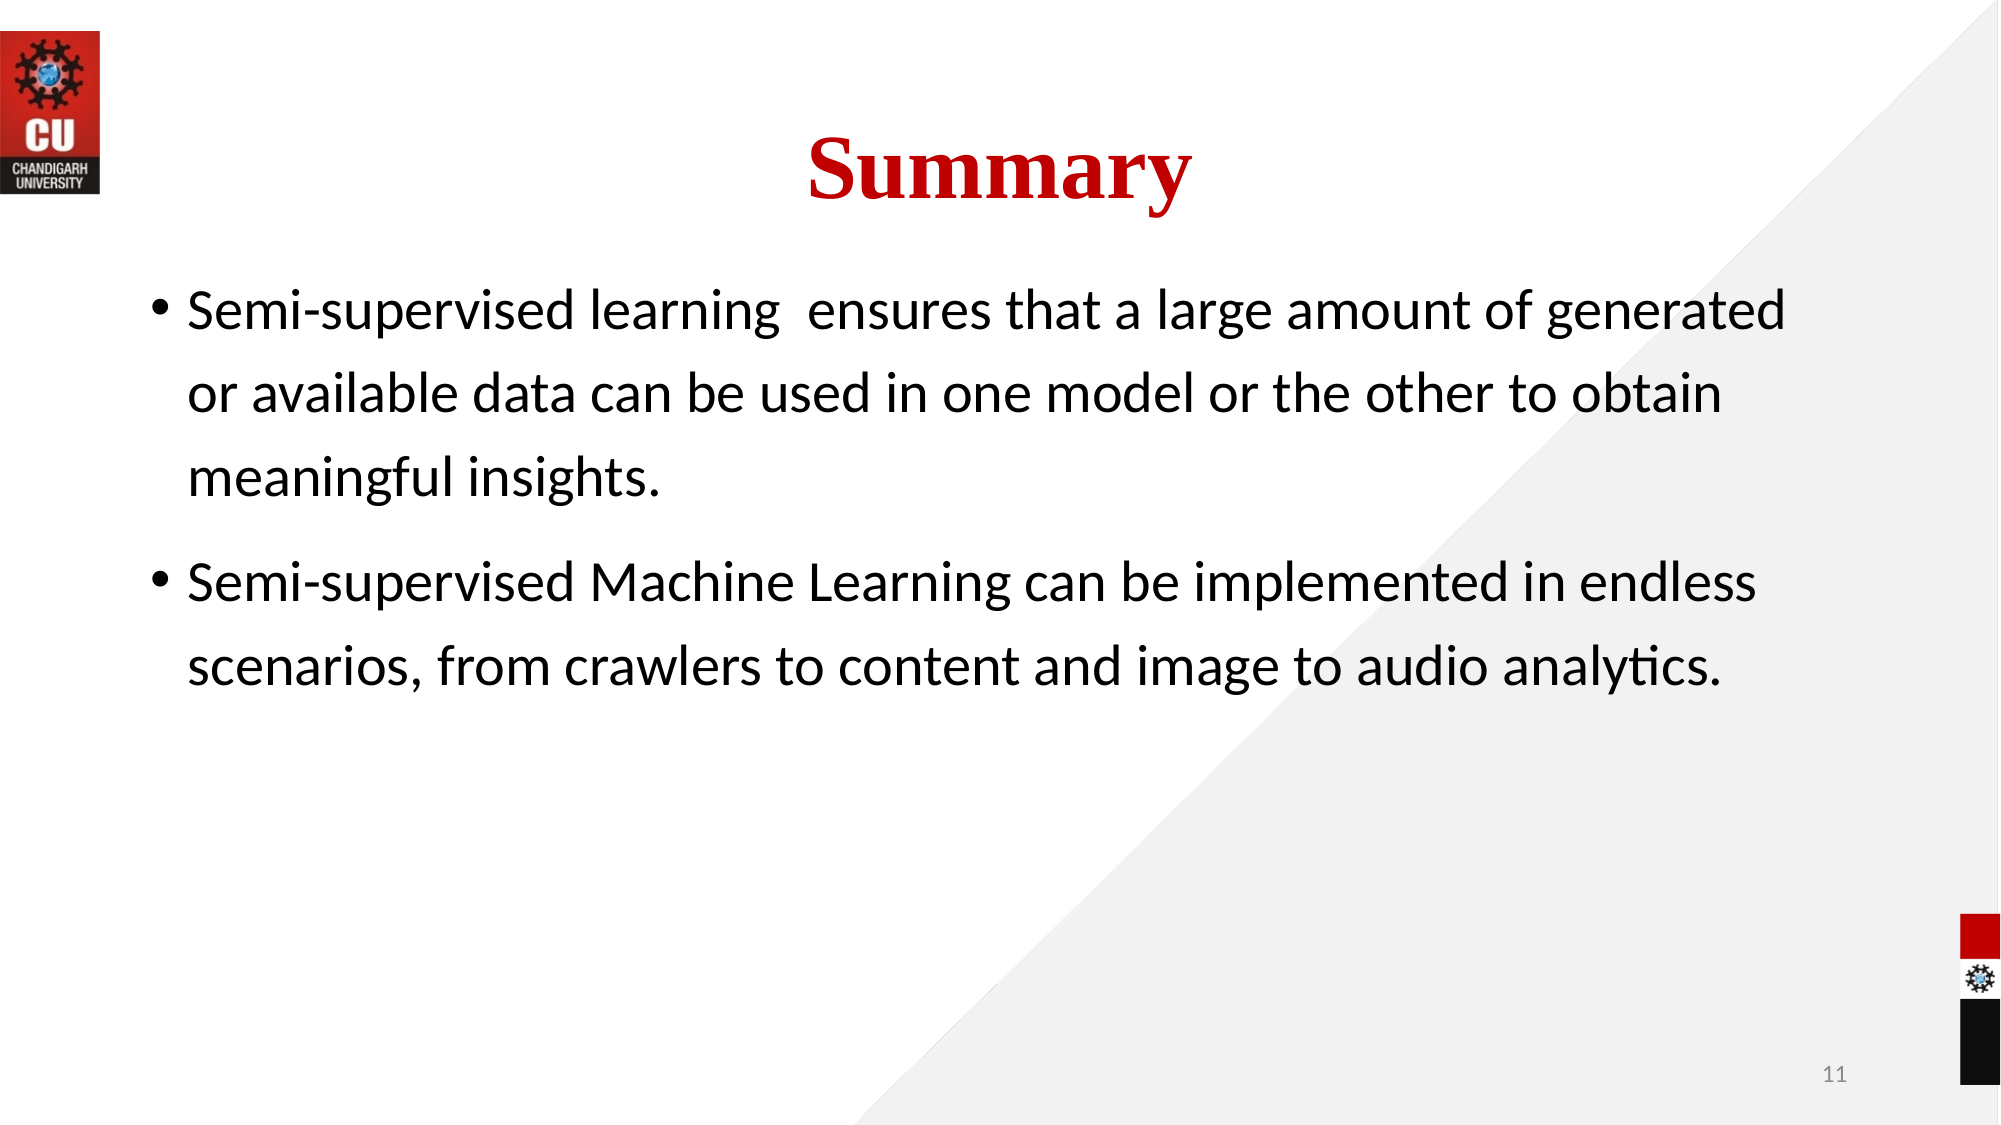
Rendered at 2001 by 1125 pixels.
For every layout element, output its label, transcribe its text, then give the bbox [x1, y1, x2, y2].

list Semi-supervised learning ensures that a large amount of generated or available data can be used in one model or the other to obtain meaningful insights. Semi-supervised Machine Learning can be implemented in endless scenarios, from crawlers to content and image to audio analytics. [135, 249, 1861, 964]
picture [0, 0, 2001, 1125]
title Summary [137, 59, 1863, 278]
slide_number 11 [1412, 1042, 1863, 1103]
